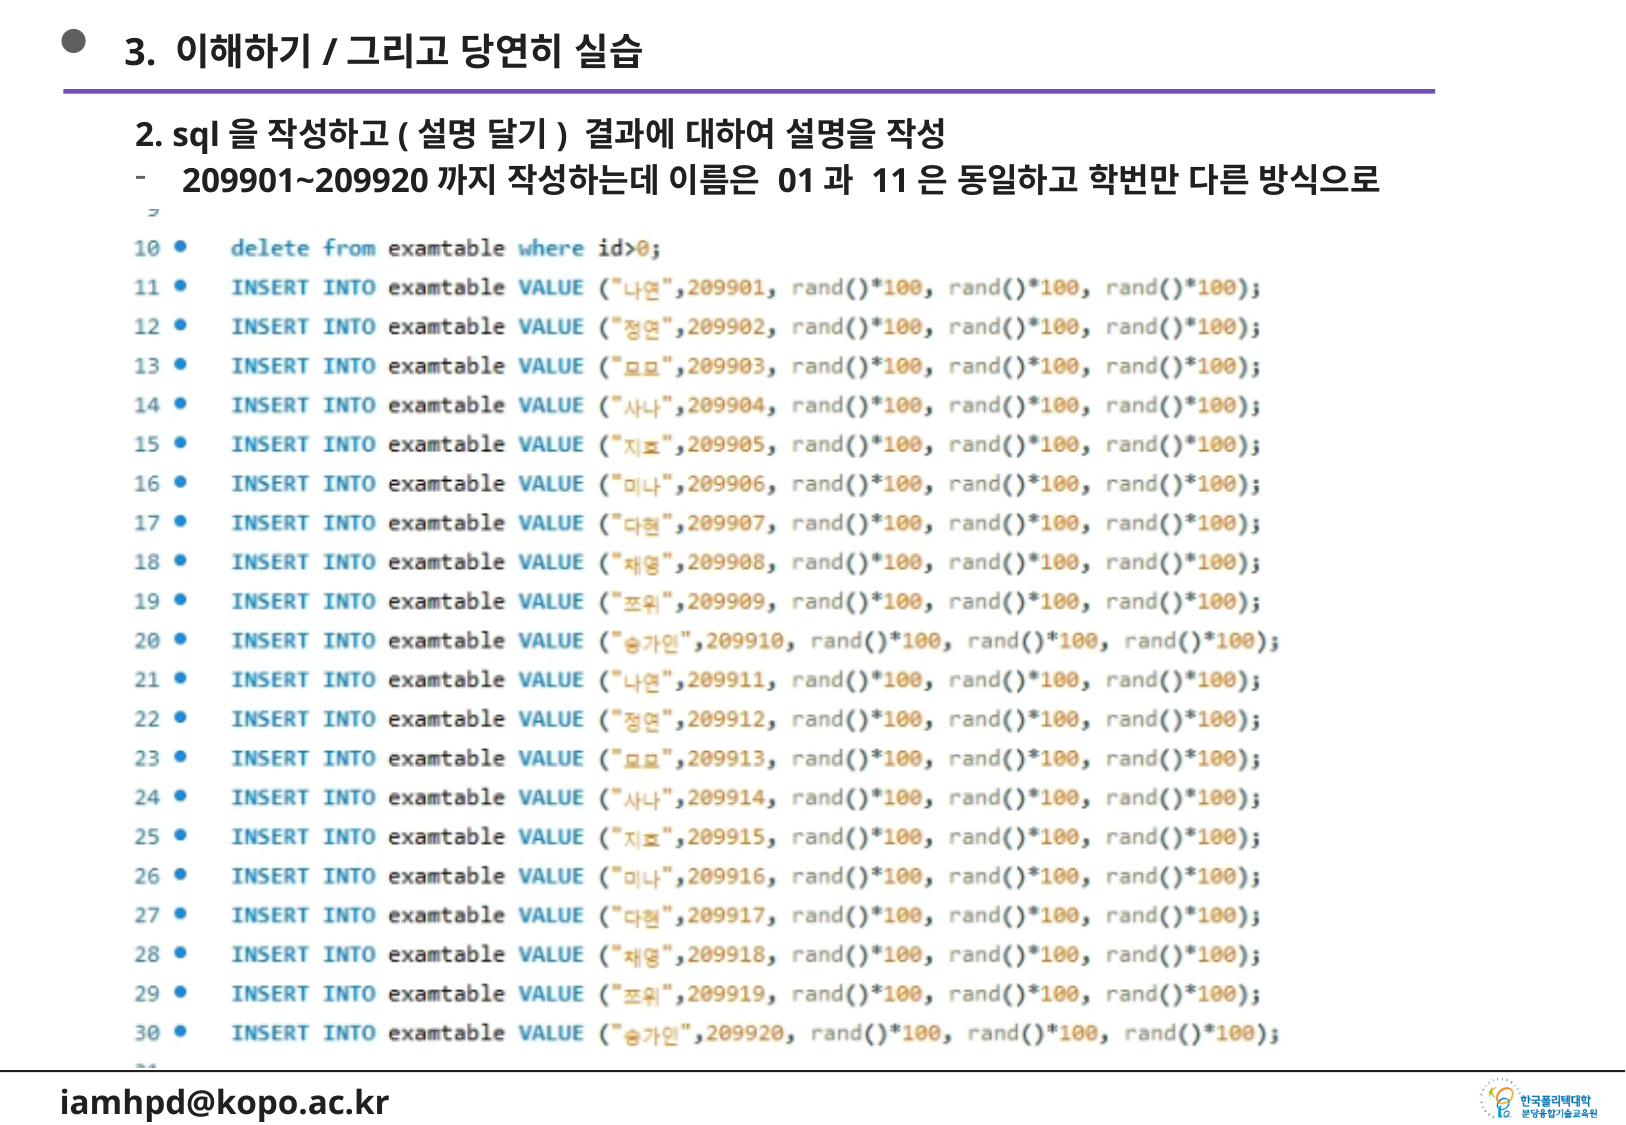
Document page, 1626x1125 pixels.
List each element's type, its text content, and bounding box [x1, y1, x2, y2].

picture [1476, 1073, 1604, 1125]
picture [109, 209, 1365, 1069]
text_box 3. 이해하기/그리고 당연히 실습 [109, 20, 943, 93]
text_box 2. sql을 작성하고(설명 달기) 결과에 대하여 설명을 작성 209901~209920까지 작성하는데 이름은 01과 11은 동일하고 학번만 다른 방식으로 [120, 105, 1397, 207]
